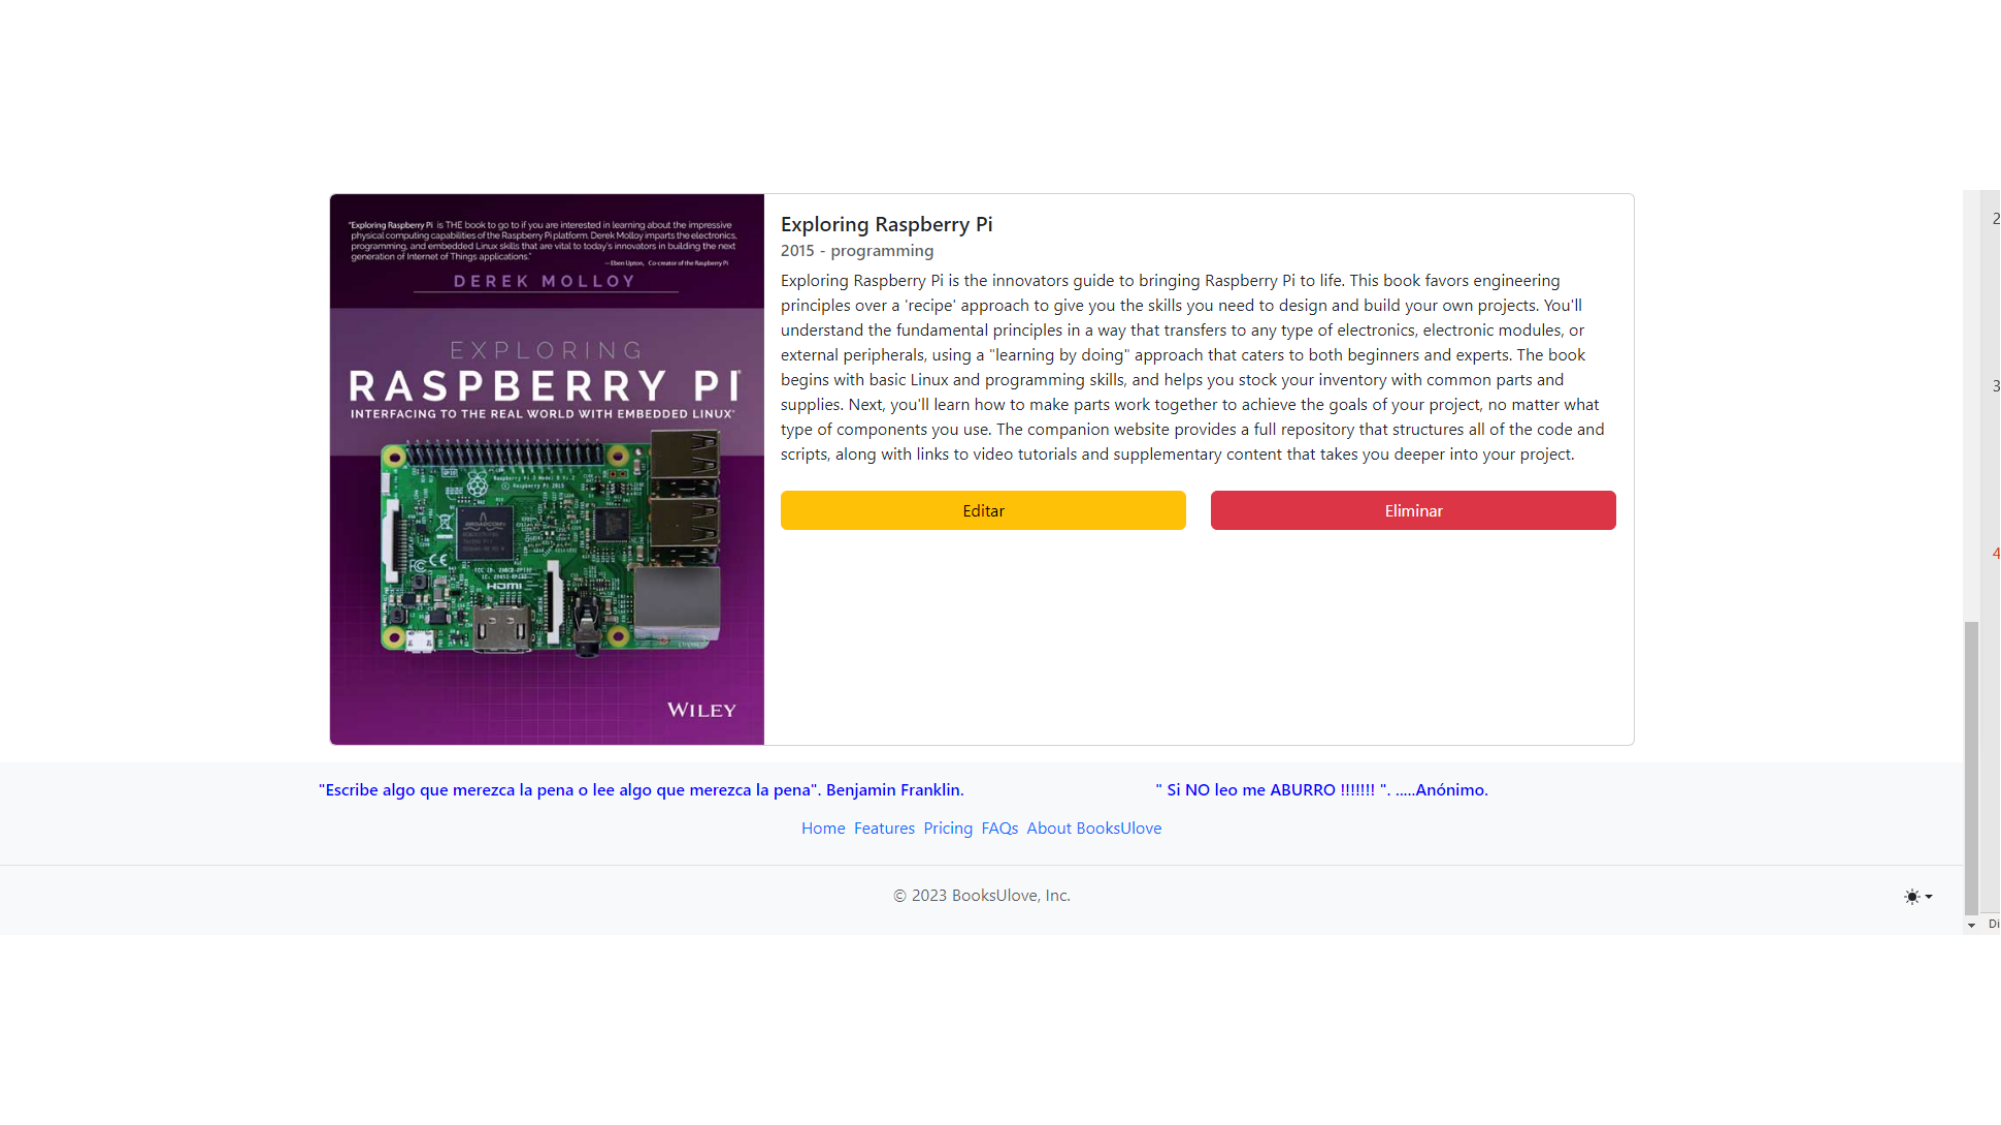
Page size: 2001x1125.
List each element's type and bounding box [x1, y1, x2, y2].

picture [0, 190, 2000, 935]
